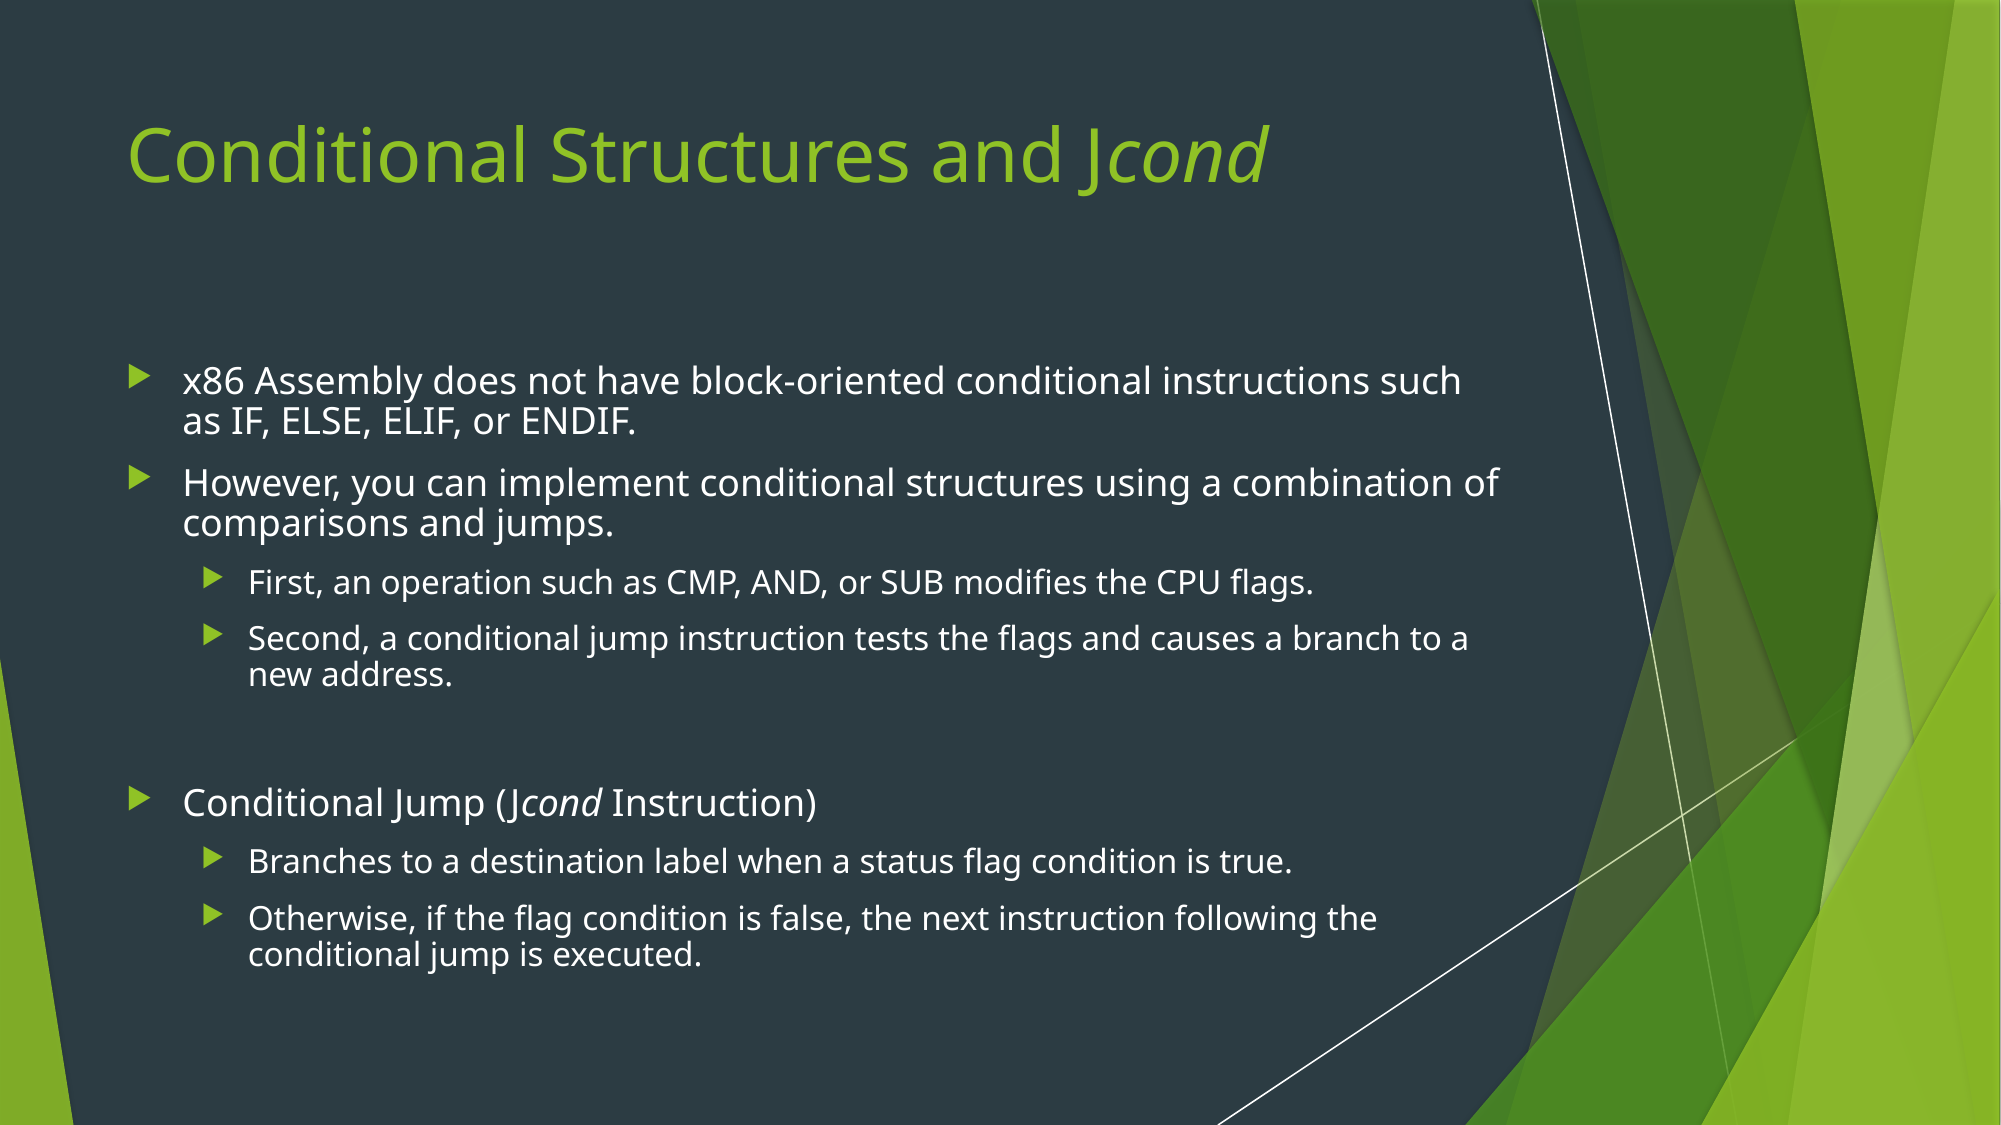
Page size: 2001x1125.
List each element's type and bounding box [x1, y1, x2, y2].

text_box [0, 0, 2000, 1125]
